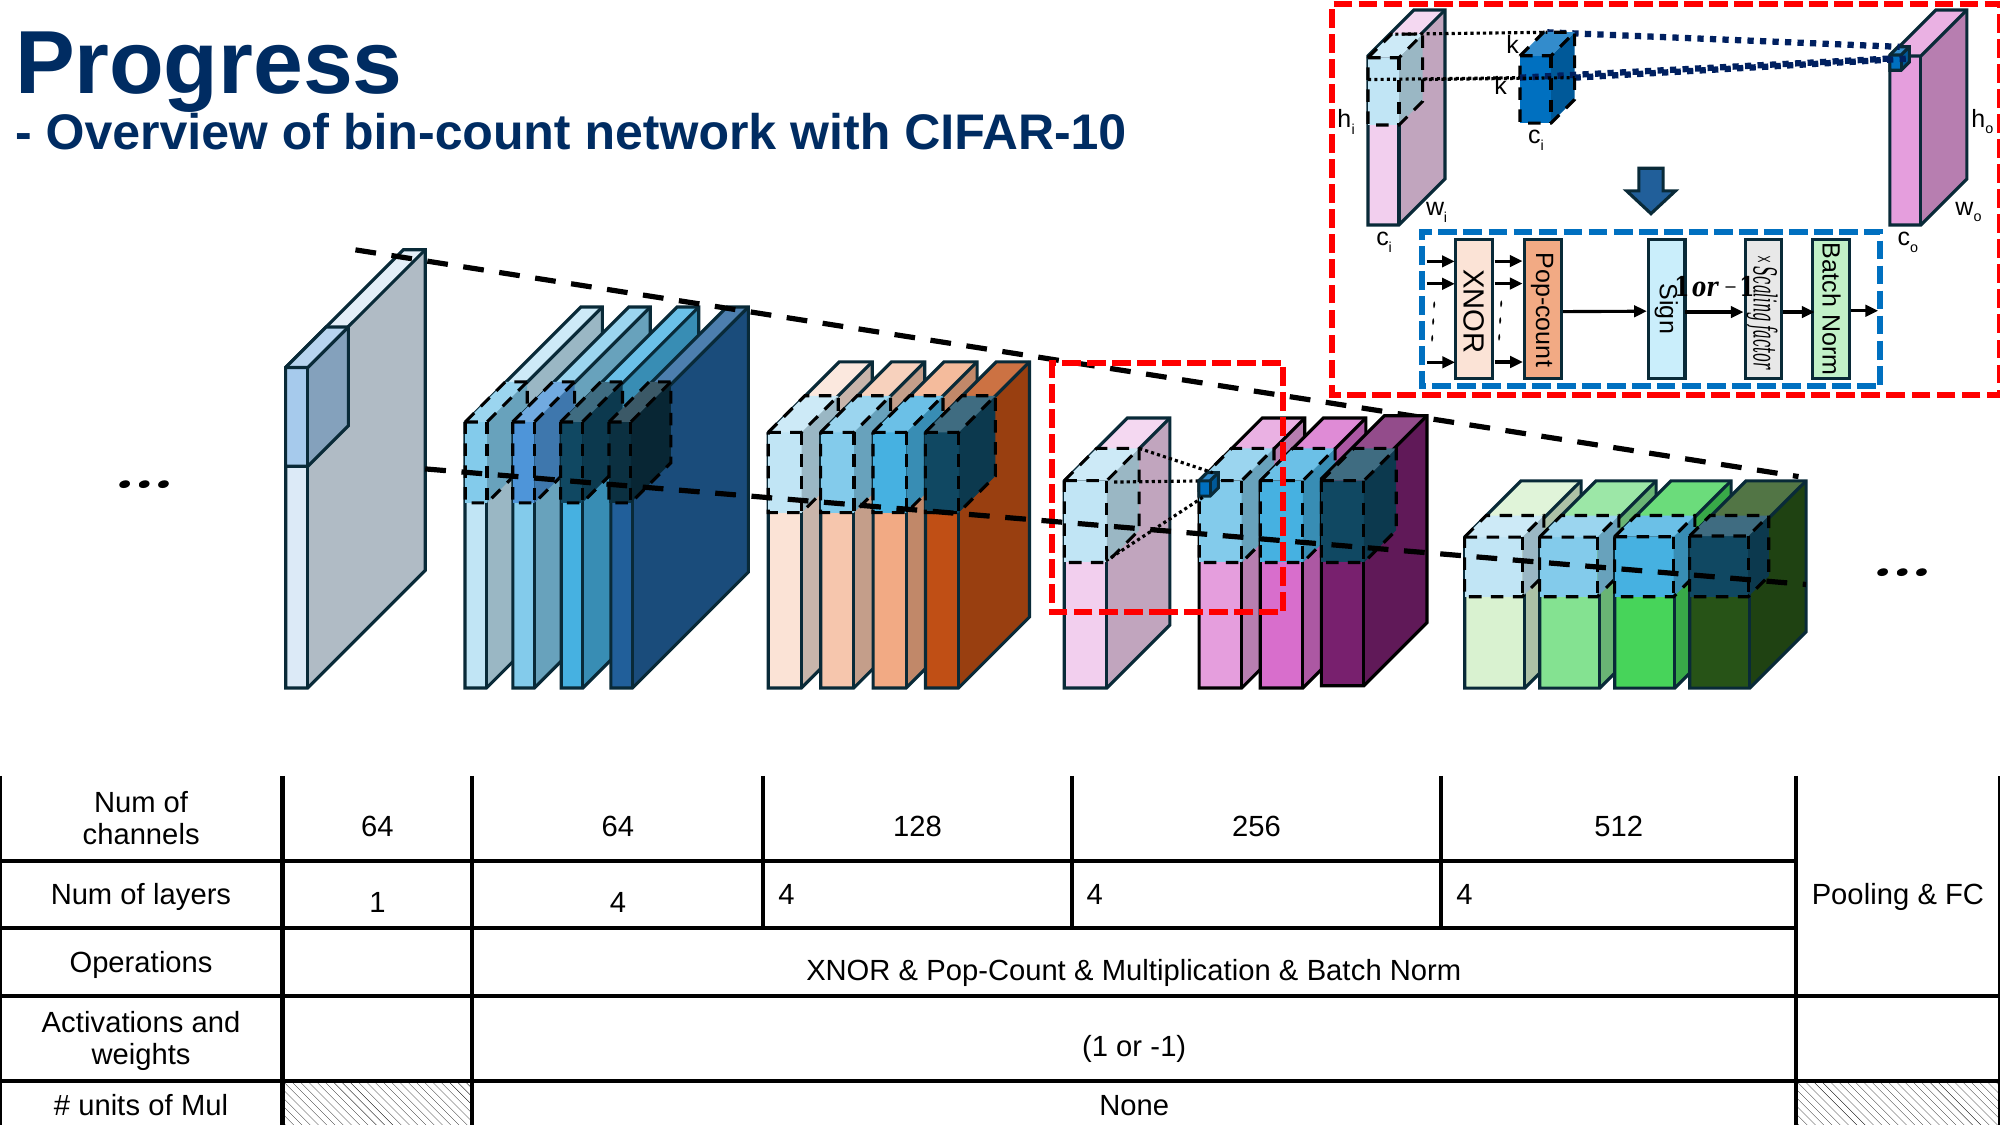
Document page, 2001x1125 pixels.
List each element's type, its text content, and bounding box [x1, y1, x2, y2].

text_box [1063, 415, 1428, 687]
text_box [1856, 230, 1882, 388]
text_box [284, 249, 426, 689]
text_box [1468, 230, 1810, 310]
text_box [1800, 314, 1810, 388]
text_box [1647, 238, 1687, 249]
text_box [1479, 20, 1576, 55]
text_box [1576, 69, 1896, 124]
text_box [1744, 239, 1783, 379]
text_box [1576, 31, 1905, 48]
text_box [1468, 80, 1479, 122]
text_box [1468, 124, 1882, 231]
text_box [1050, 524, 1063, 614]
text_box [1406, 31, 1560, 35]
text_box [1464, 480, 1807, 689]
text_box Batch Norm [1810, 225, 1856, 393]
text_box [767, 361, 1030, 687]
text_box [1426, 260, 1456, 363]
text_box [1468, 59, 1479, 77]
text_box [1322, 9, 1468, 260]
text_box Pop-count [1523, 237, 1569, 249]
text_box [1577, 57, 1882, 69]
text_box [1383, 122, 1536, 126]
text_box [1576, 48, 1882, 54]
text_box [1479, 57, 1576, 158]
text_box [1383, 55, 1536, 59]
text_box [1622, 166, 1680, 216]
text_box Progress - Overview of bin-count network with CIFAR-10 [0, 0, 2000, 184]
text_box [1468, 35, 1479, 55]
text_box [1493, 260, 1524, 363]
text_box [1800, 260, 2000, 397]
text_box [1882, 9, 2000, 260]
text_box [1050, 478, 1063, 519]
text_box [464, 478, 749, 687]
text_box [1331, 3, 2000, 31]
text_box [413, 249, 1800, 478]
